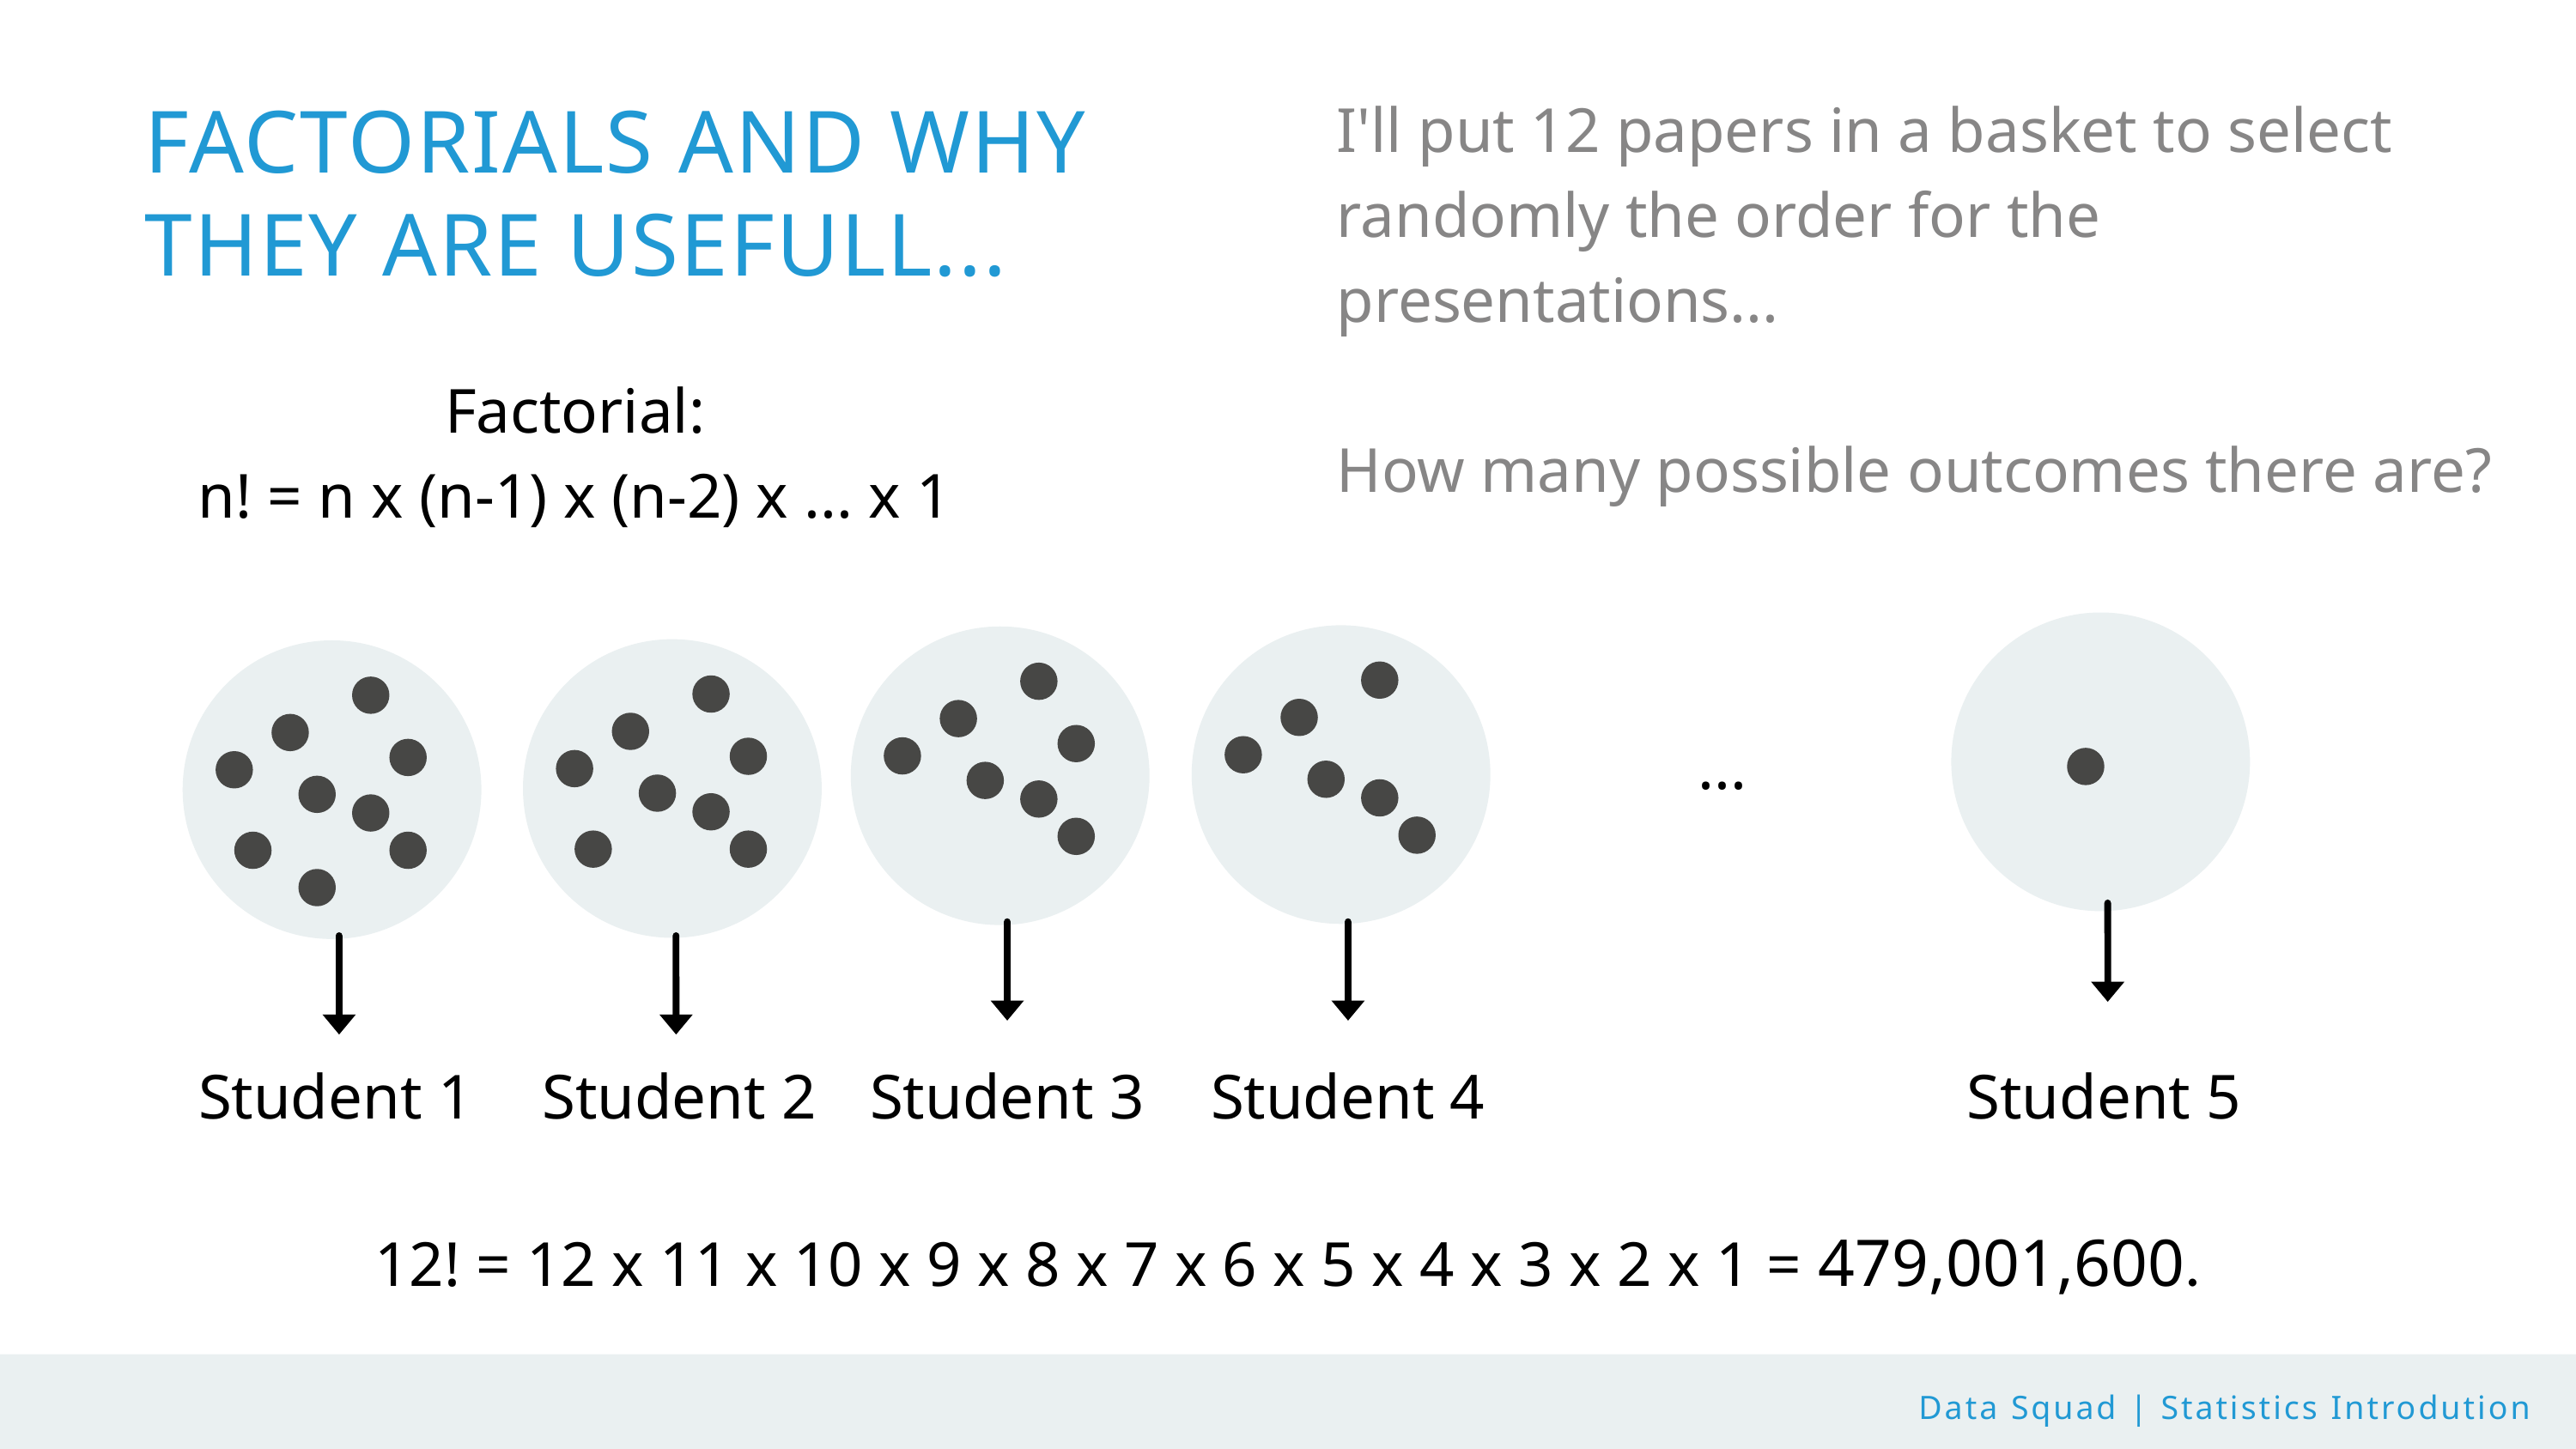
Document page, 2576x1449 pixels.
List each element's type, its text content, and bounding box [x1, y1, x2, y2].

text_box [389, 831, 428, 870]
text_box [351, 676, 390, 714]
text_box Factorial: n! = n x (n-1) x (n-2) x ... x 1 [78, 360, 1072, 530]
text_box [0, 1354, 2576, 1449]
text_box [850, 626, 1150, 925]
text_box [1339, 931, 1358, 1021]
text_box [215, 750, 253, 789]
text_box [611, 712, 650, 750]
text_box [1307, 760, 1346, 798]
text_box [998, 932, 1017, 1021]
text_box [182, 640, 482, 940]
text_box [692, 675, 731, 713]
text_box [270, 713, 309, 752]
text_box 12! = 12 x 11 x 10 x 9 x 8 x 7 x 6 x 5 x 4 x 3 x 2 x 1 = 479,001,600. [0, 1222, 2576, 1300]
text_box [2066, 747, 2105, 785]
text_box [966, 761, 1005, 800]
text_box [1398, 815, 1437, 854]
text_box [522, 639, 823, 938]
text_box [638, 773, 677, 812]
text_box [1019, 779, 1058, 818]
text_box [729, 830, 768, 869]
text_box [1280, 698, 1318, 737]
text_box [1360, 661, 1399, 700]
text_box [883, 737, 921, 775]
text_box I'll put 12 papers in a basket to select randomly the order for the presentations... How many possible outcomes there are? [1336, 79, 2527, 505]
text_box Student 3 [799, 1046, 1139, 1131]
text_box Student 4 [1139, 1046, 1557, 1131]
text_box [1951, 612, 2251, 912]
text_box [556, 749, 594, 788]
text_box [330, 946, 349, 1035]
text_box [389, 738, 428, 777]
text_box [1019, 662, 1058, 700]
text_box FACTORIALS AND WHY THEY ARE USEFULL... [144, 86, 1194, 293]
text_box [1191, 625, 1491, 925]
text_box ... [1514, 716, 1932, 802]
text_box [1224, 736, 1262, 774]
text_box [1057, 724, 1096, 763]
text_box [729, 737, 768, 775]
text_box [692, 792, 731, 831]
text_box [1360, 779, 1399, 817]
text_box [667, 945, 685, 1035]
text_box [351, 794, 390, 833]
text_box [298, 868, 337, 906]
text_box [298, 775, 337, 814]
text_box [939, 700, 978, 738]
text_box [2099, 919, 2117, 1002]
text_box Student 1 [126, 1046, 471, 1131]
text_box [574, 830, 612, 869]
text_box Student 5 [1895, 1046, 2313, 1131]
text_box Student 2 [471, 1046, 799, 1131]
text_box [1057, 817, 1096, 856]
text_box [234, 831, 272, 870]
